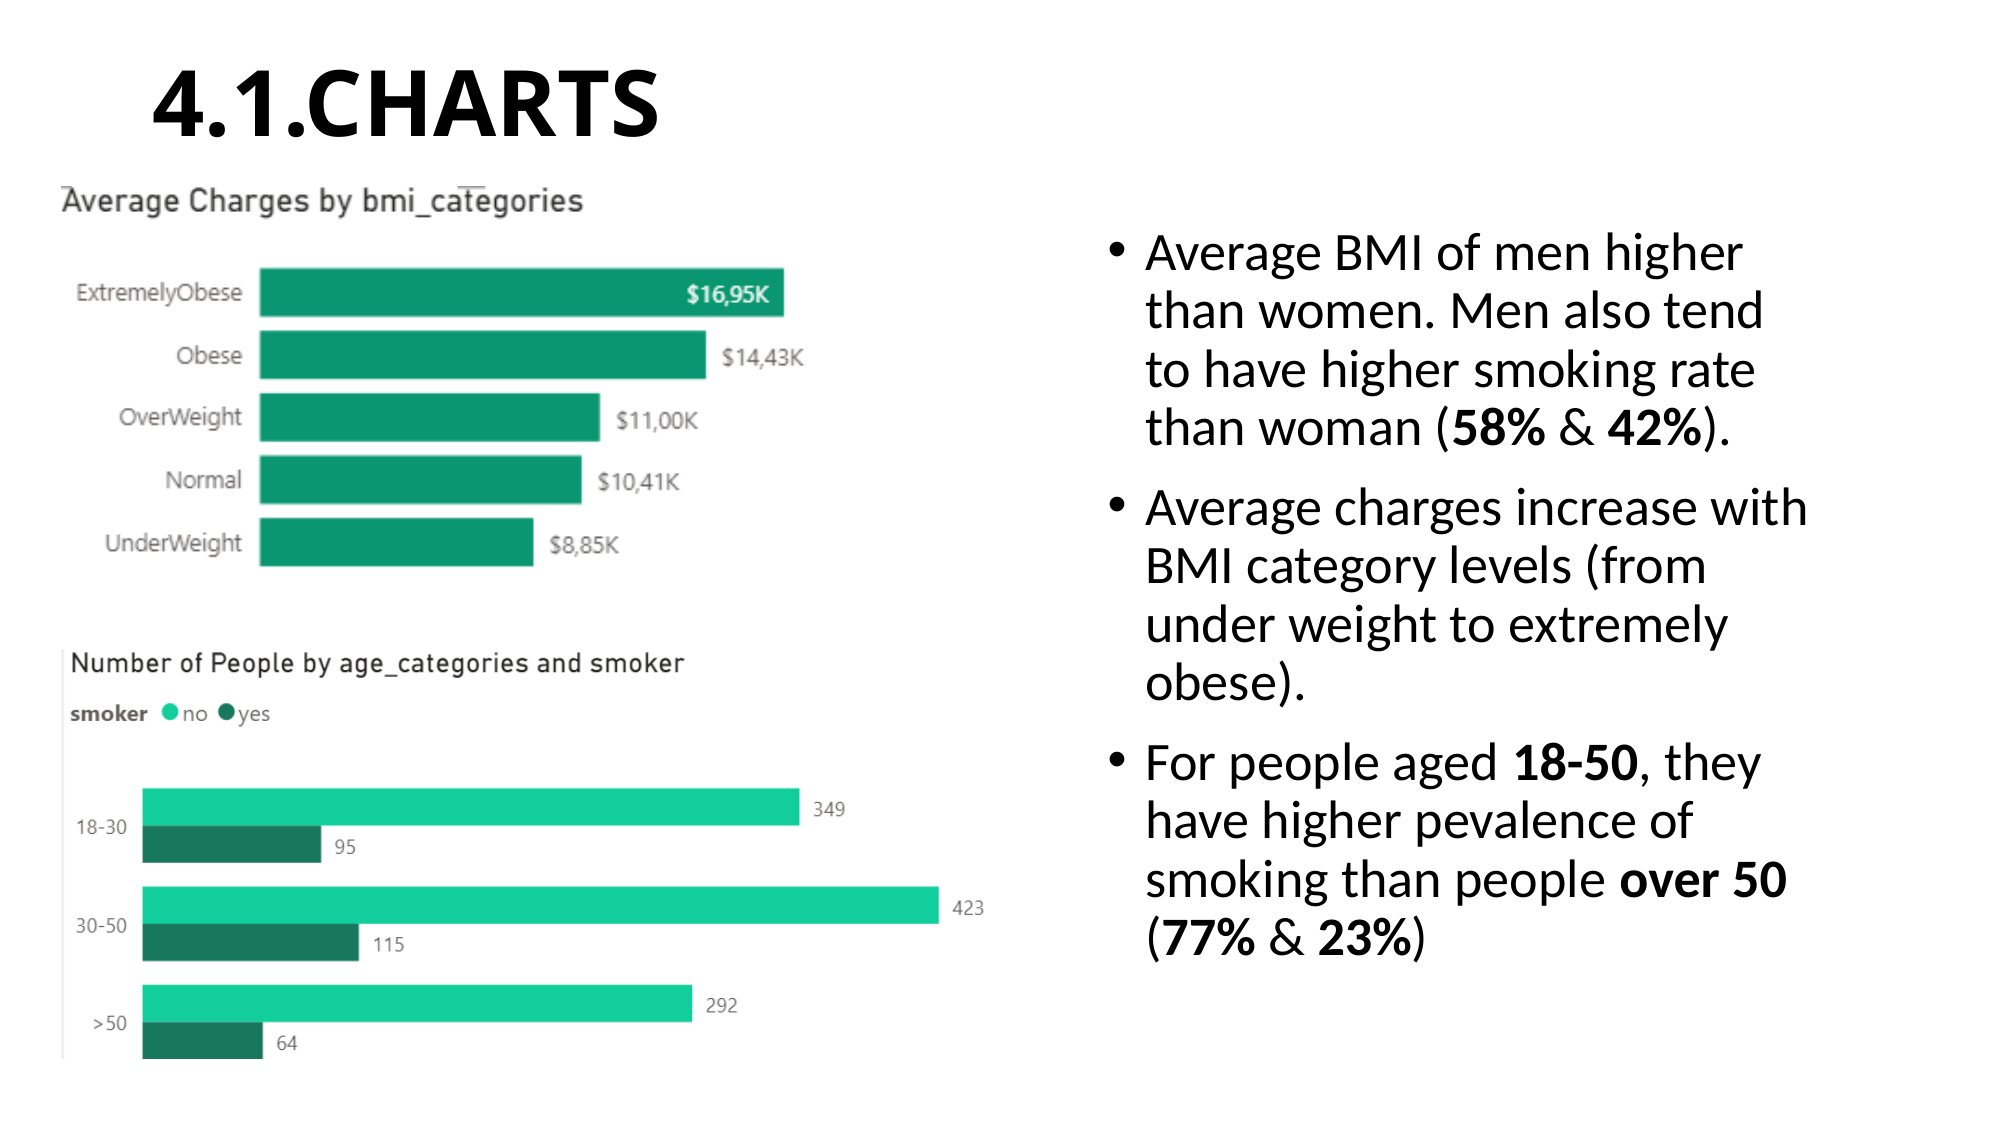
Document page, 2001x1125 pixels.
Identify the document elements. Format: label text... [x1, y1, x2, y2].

picture [61, 649, 984, 1059]
list Average BMI of men higher than women. Men also tend to have higher smoking rate than woman (58% & 42%). Average charges increase with BMI category levels (from under weight to extremely obese). For people aged 18-50, they have higher pevalence of smoking than people over 50 (77% & 23%) [1092, 215, 1826, 992]
title 4.1.CHARTS [137, 45, 1863, 169]
picture [61, 186, 814, 574]
